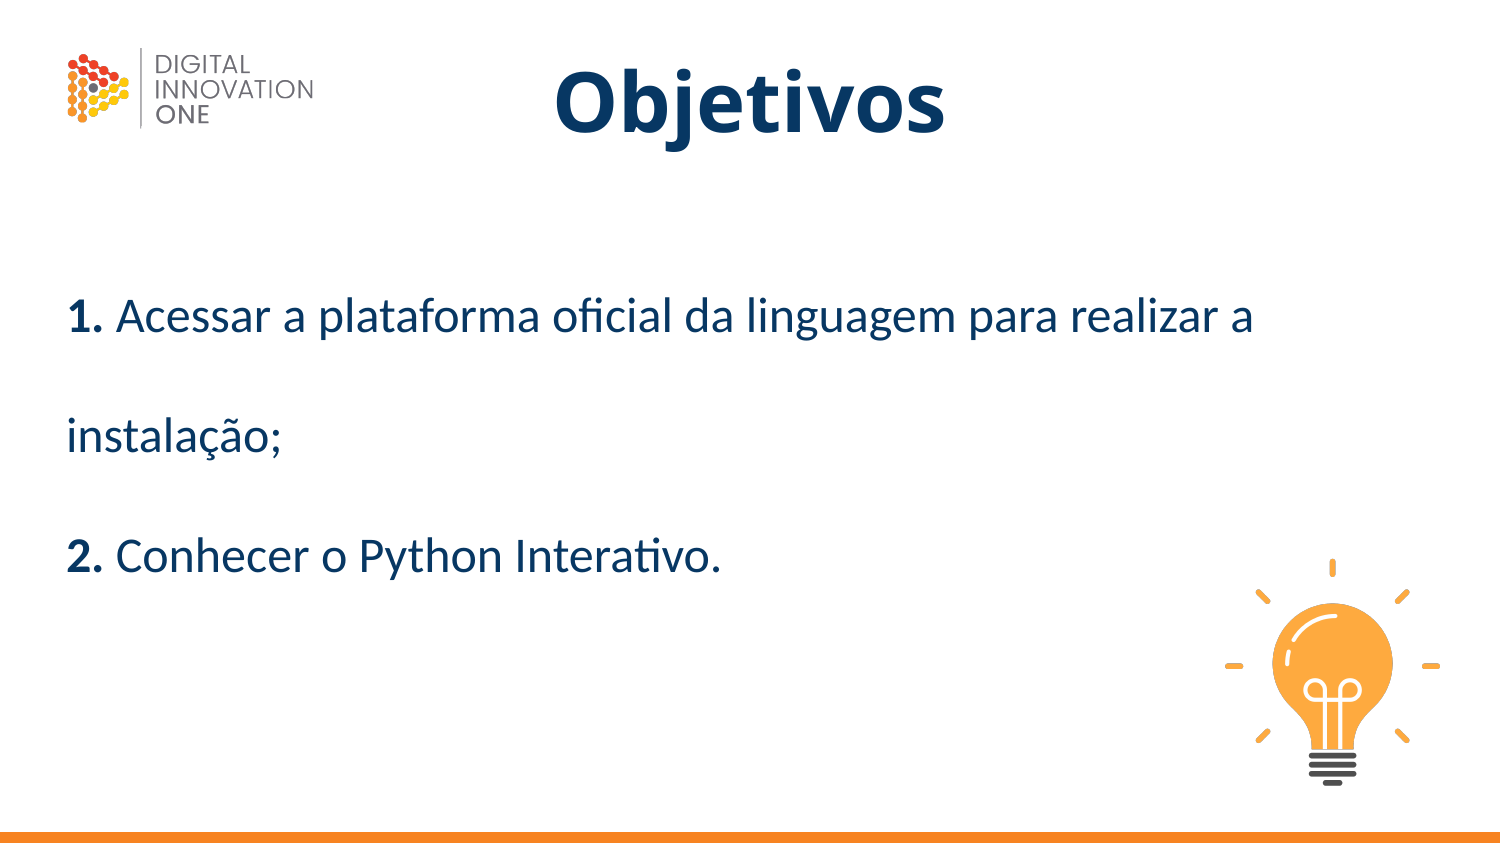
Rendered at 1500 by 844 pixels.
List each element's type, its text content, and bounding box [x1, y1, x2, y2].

picture [1164, 497, 1500, 834]
picture [50, 39, 331, 138]
subtitle 1. Acessar a plataforma oficial da linguagem para realizar a instalação; 2. Conhecer o Python Interativo. [51, 218, 1388, 706]
subtitle Objetivos [51, 50, 1449, 148]
text_box [0, 832, 1500, 843]
